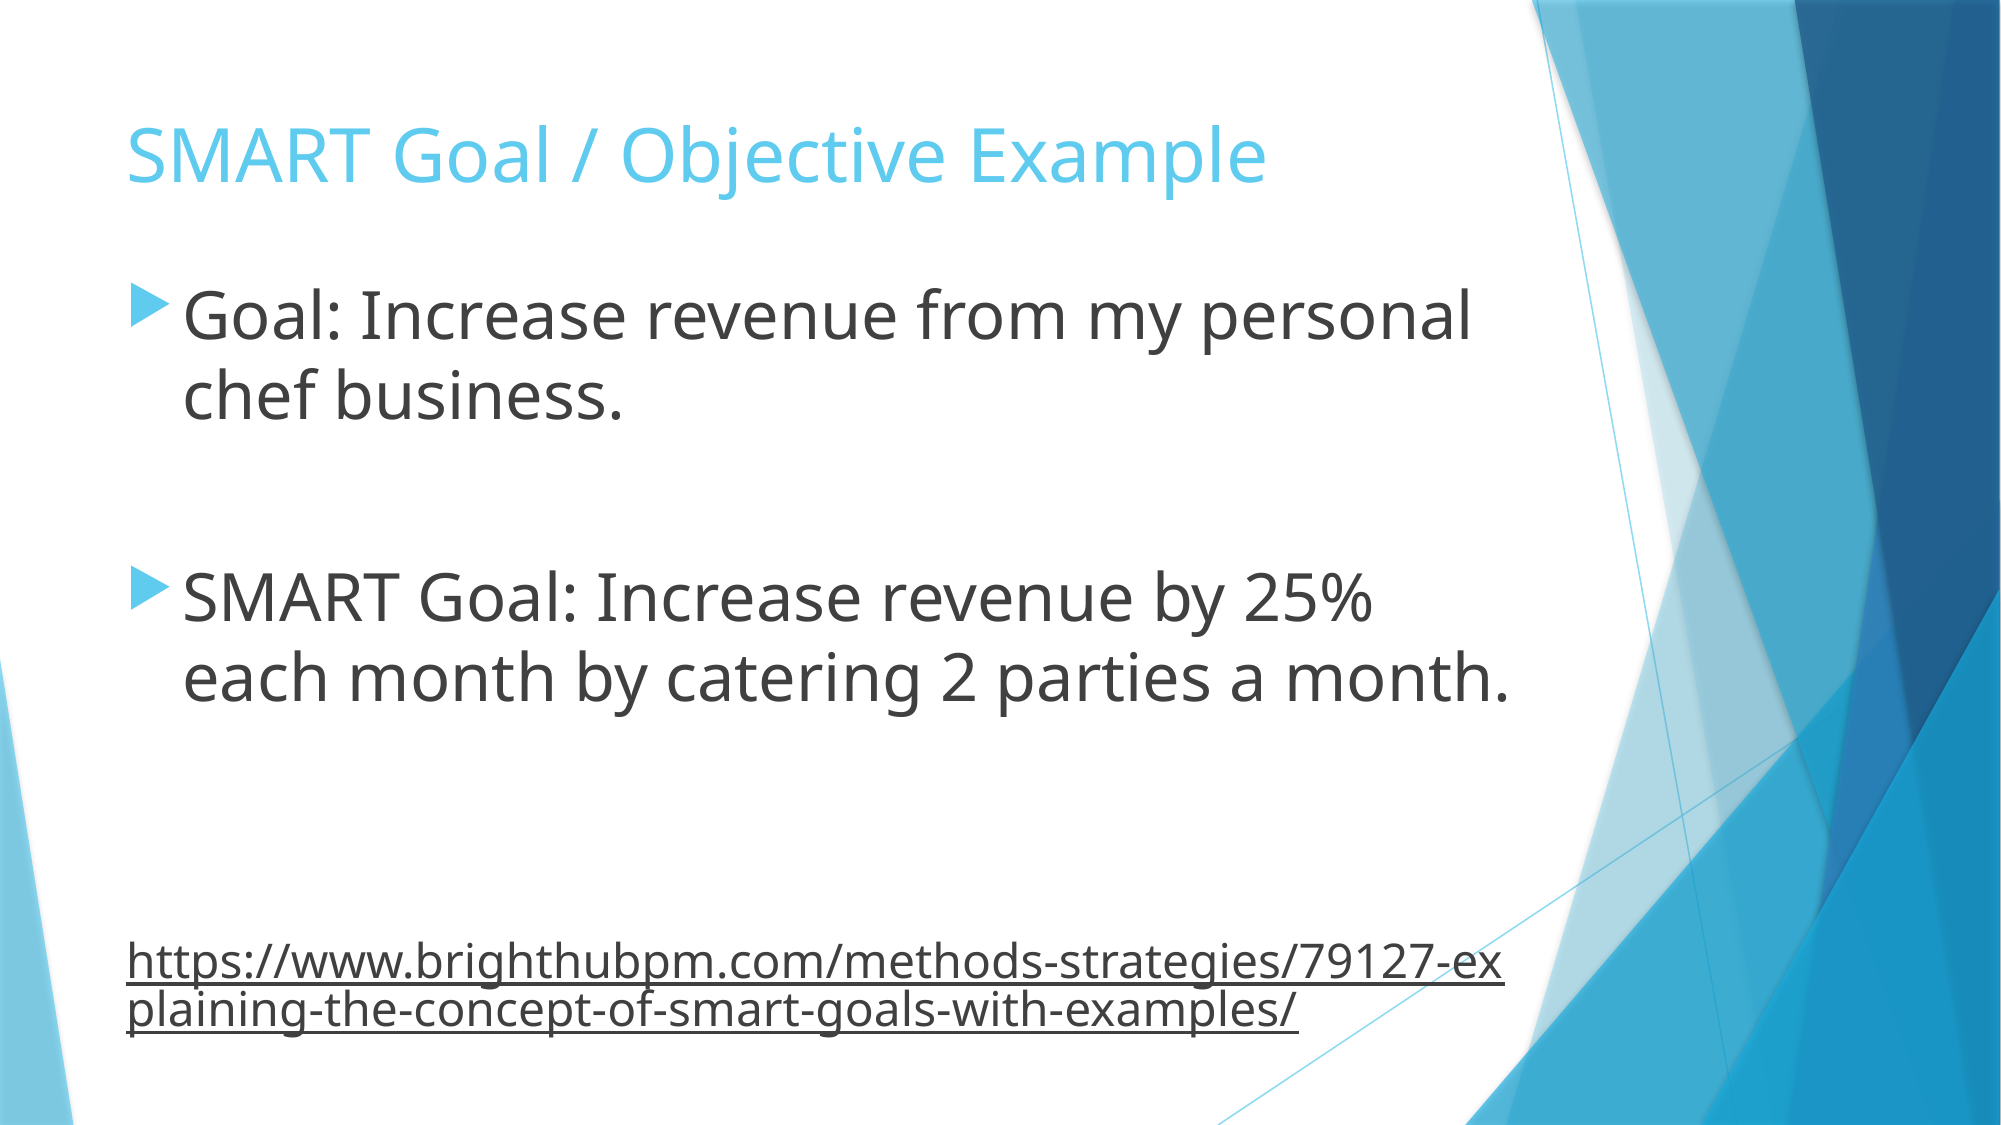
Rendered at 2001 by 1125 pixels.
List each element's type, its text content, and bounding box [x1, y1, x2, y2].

title SMART Goal / Objective Example [111, 99, 1522, 264]
list Goal: Increase revenue from my personal chef business. SMART Goal: Increase revenue by 25% each month by catering 2 parties a month. https://www.brighthubpm.com/methods-strategies/79127-explaining-the-concept-of-smart-goals-with-examples/ [111, 264, 1548, 1098]
